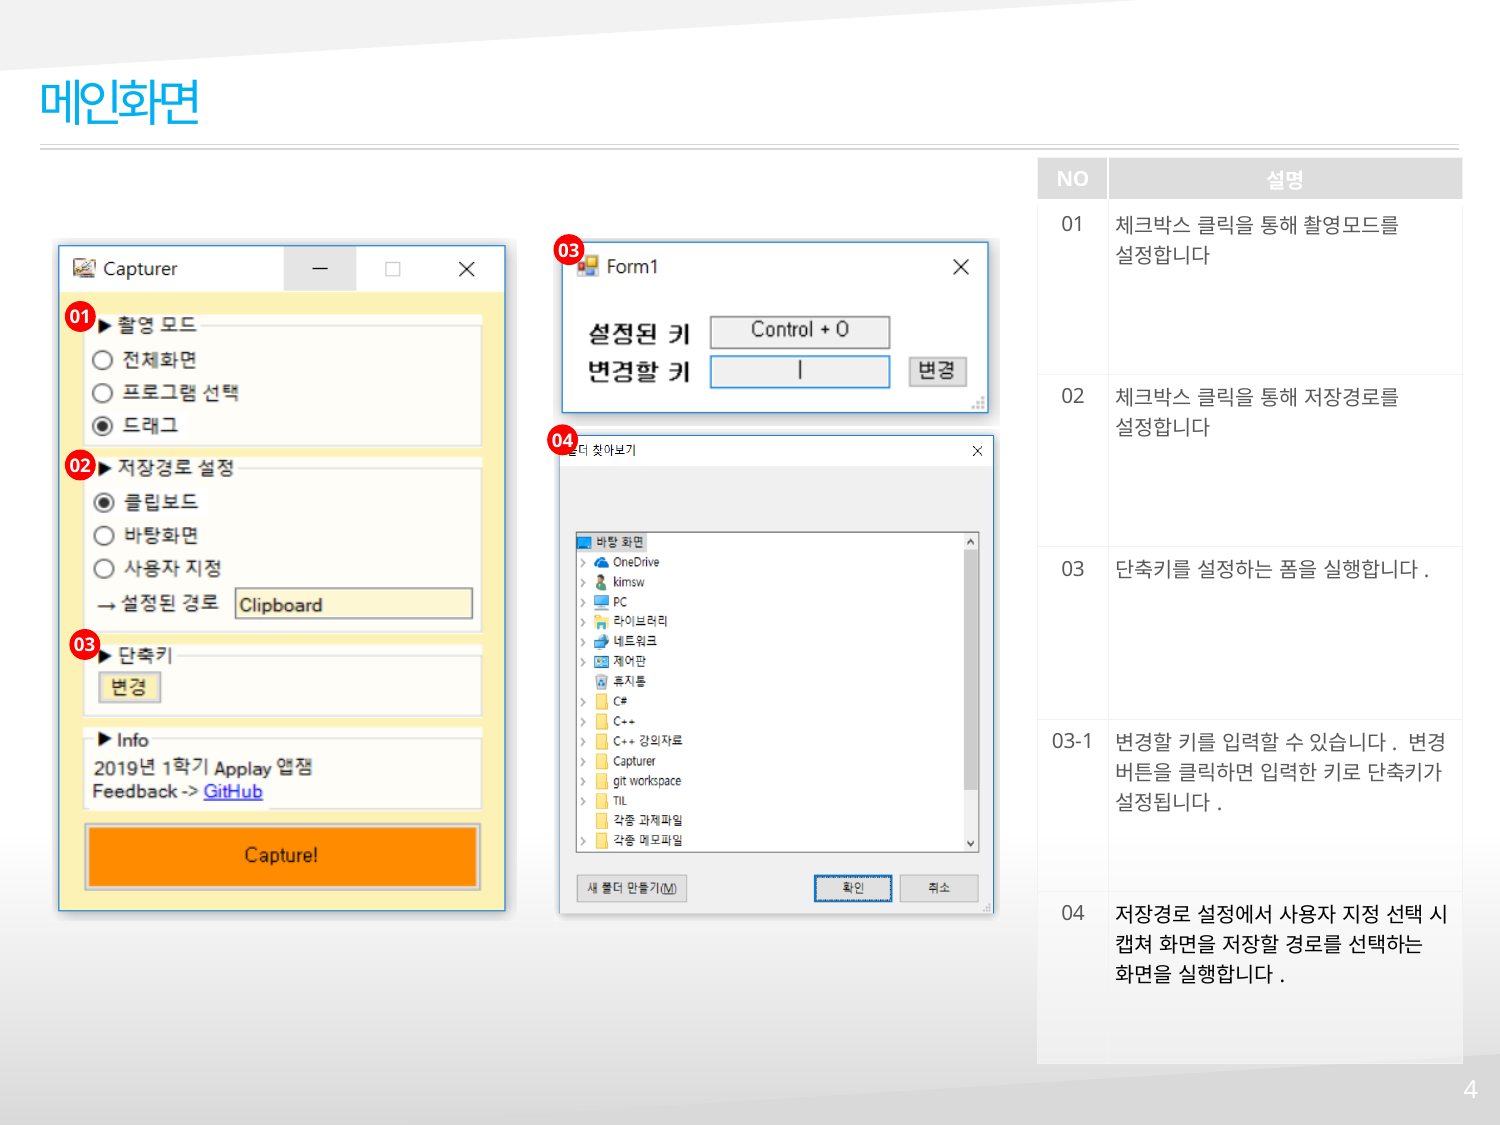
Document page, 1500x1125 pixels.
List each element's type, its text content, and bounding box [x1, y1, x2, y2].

table_cell 03-1 [1038, 720, 1108, 891]
table_cell 단축키를 설정하는 폼을 실행합니다. [1109, 547, 1462, 719]
picture [553, 238, 1001, 426]
slide_number 4 [1142, 1060, 1493, 1120]
table_cell 저장경로 설정에서 사용자 지정 선택 시 캡쳐 화면을 저장할 경로를 선택하는 화면을 실행합니다. [1109, 892, 1462, 1063]
table_cell 체크박스 클릭을 통해 저장경로를 설정합니다 [1109, 375, 1462, 546]
table_cell 01 [1038, 205, 1108, 374]
picture [51, 238, 517, 922]
table_cell 03 [1038, 547, 1108, 719]
picture [554, 429, 1001, 922]
table_header 설명 [1109, 158, 1462, 199]
table_cell 변경할 키를 입력할 수 있습니다. 변경 버튼을 클릭하면 입력한 키로 단축키가 설정됩니다. [1109, 720, 1462, 891]
text_box 04 [545, 428, 549, 451]
table_cell 04 [1038, 892, 1108, 1063]
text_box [40, 144, 1460, 150]
text_box 03 [556, 232, 582, 237]
table_cell 체크박스 클릭을 통해 촬영모드를 설정합니다 [1109, 205, 1462, 374]
text_box 메인화면 [23, 54, 685, 149]
table_header NO [1038, 158, 1107, 199]
table_cell 02 [1038, 375, 1108, 546]
